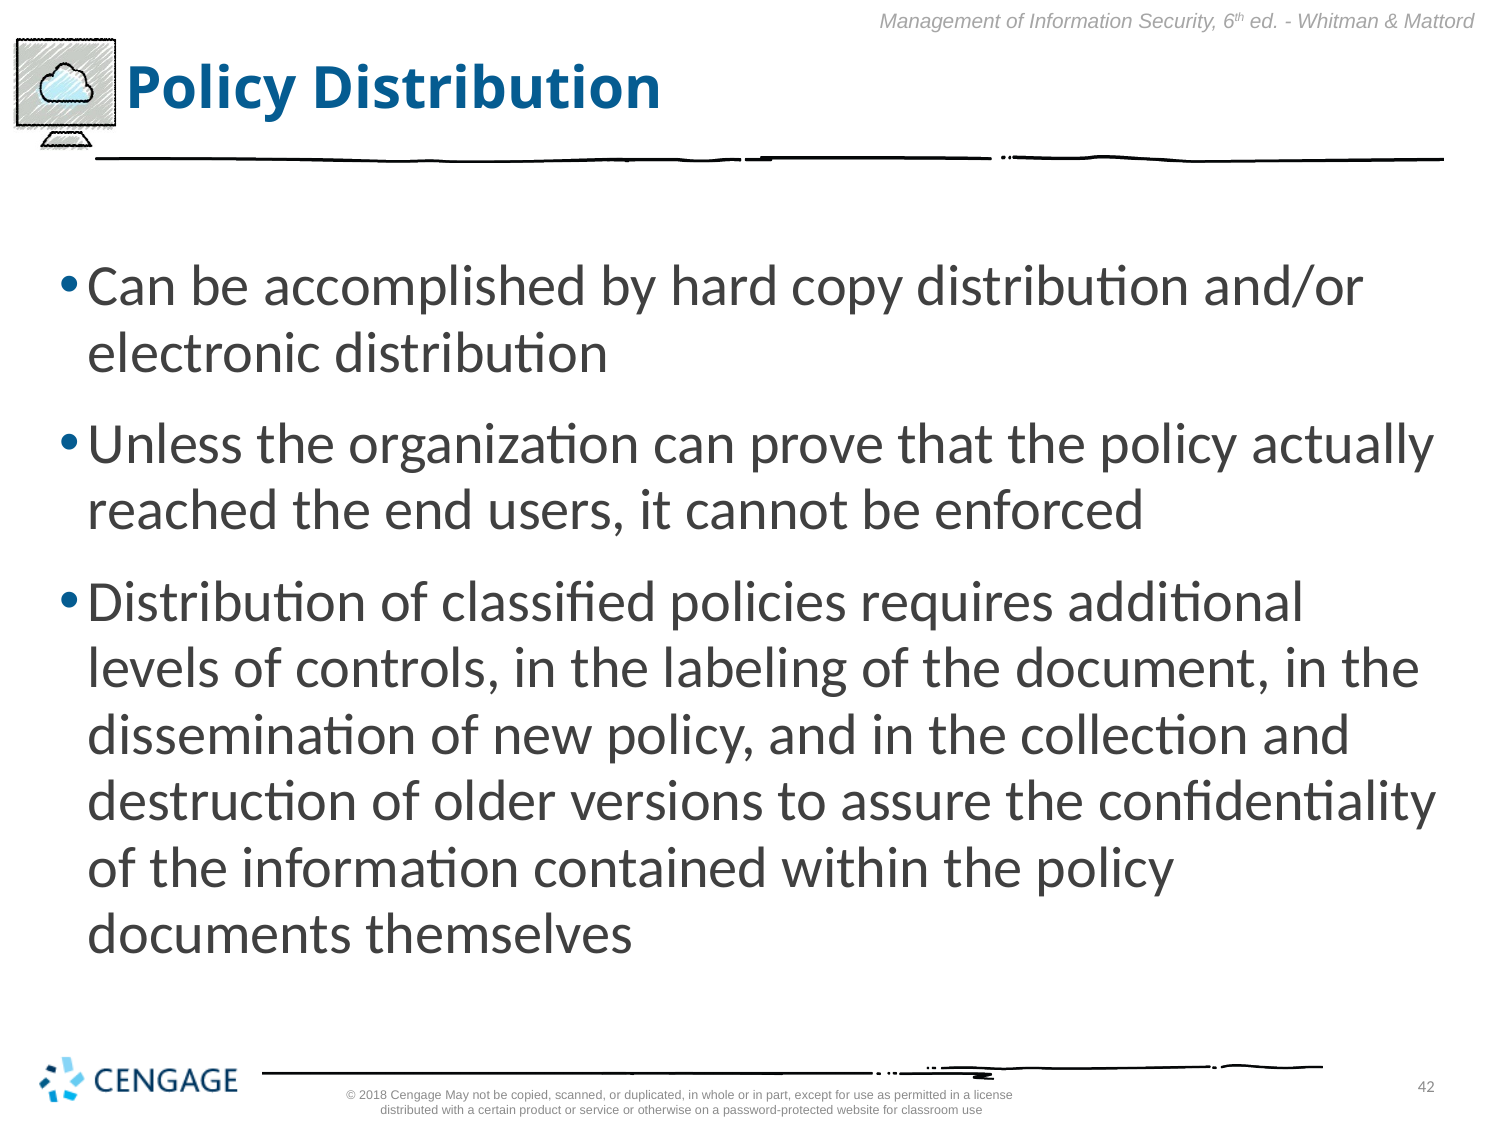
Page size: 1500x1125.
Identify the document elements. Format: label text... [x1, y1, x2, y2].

picture [13, 36, 117, 151]
picture [19, 1043, 250, 1115]
list Can be accomplished by hard copy distribution and/or electronic distribution Unless the organization can prove that the policy actually reached the end users, it cannot be enforced Distribution of classified policies requires additional levels of controls, in the labeling of the document, in the dissemination of new policy, and in the collection and destruction of older versions to assure the confidentiality of the information contained within the policy documents themselves [59, 252, 1441, 978]
picture [95, 155, 1444, 163]
picture [262, 1064, 1323, 1080]
title Policy Distribution [125, 60, 1442, 121]
